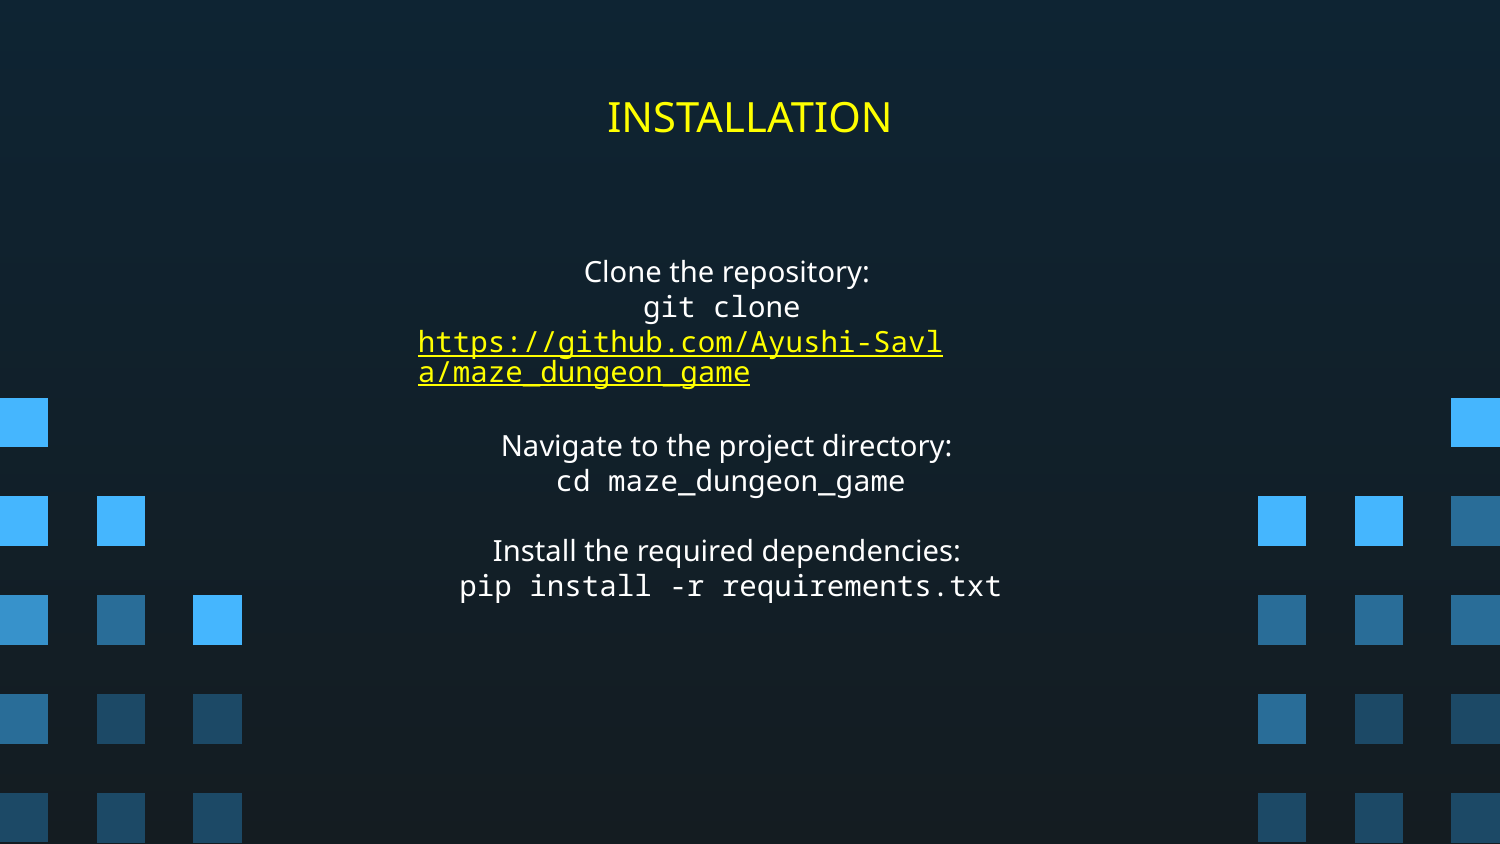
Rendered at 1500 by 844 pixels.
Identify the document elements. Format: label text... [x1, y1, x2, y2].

subtitle Clone the repository: git clone https://github.com/Ayushi-Savla/maze_dungeon_game Navigate to the project directory: cd maze_dungeon_game Install the required dependencies: pip install -r requirements.txt [402, 238, 1038, 684]
title INSTALLATION [117, 88, 1383, 144]
